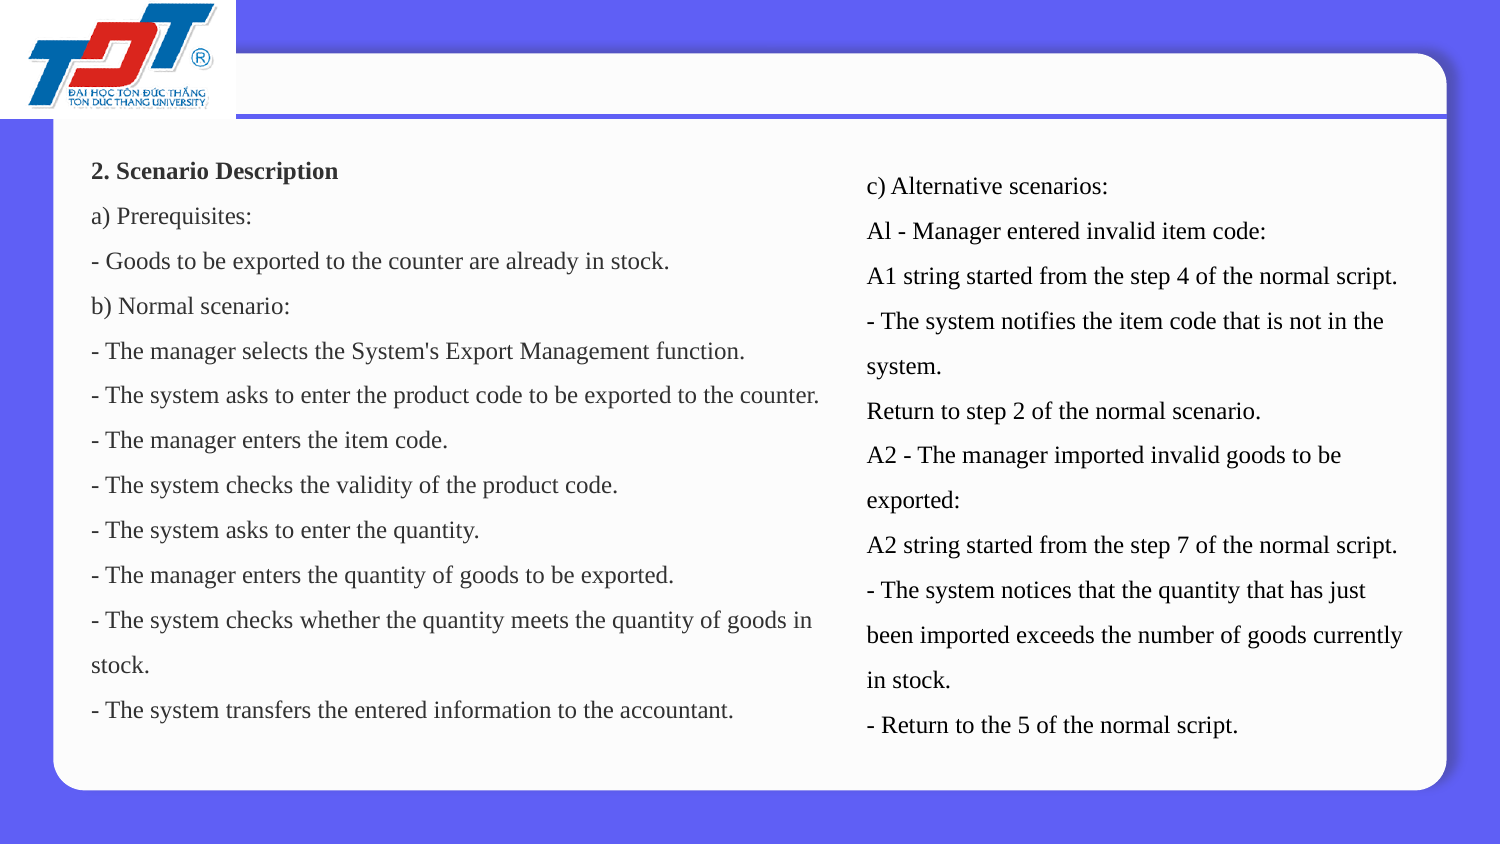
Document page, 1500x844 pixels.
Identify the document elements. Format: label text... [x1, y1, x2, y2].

picture [0, 0, 236, 120]
text_box 2. Scenario Description a) Prerequisites: - Goods to be exported to the counter are already in stock. b) Normal scenario: - The manager selects the System's Export Management function. - The system asks to enter the product code to be exported to the counter. - The manager enters the item code. - The system checks the validity of the product code. - The system asks to enter the quantity. - The manager enters the quantity of goods to be exported. - The system checks whether the quantity meets the quantity of goods in stock. - The system transfers the entered information to the accountant. [53, 124, 837, 771]
text_box c) Alternative scenarios: Al - Manager entered invalid item code: A1 string started from the step 4 of the normal script. - The system notifies the item code that is not in the system. Return to step 2 of the normal scenario. A2 - The manager imported invalid goods to be exported: A2 string started from the step 7 of the normal script. - The system notices that the quantity that has just been imported exceeds the number of goods currently in stock. - Return to the 5 of the normal script. [828, 147, 1428, 746]
